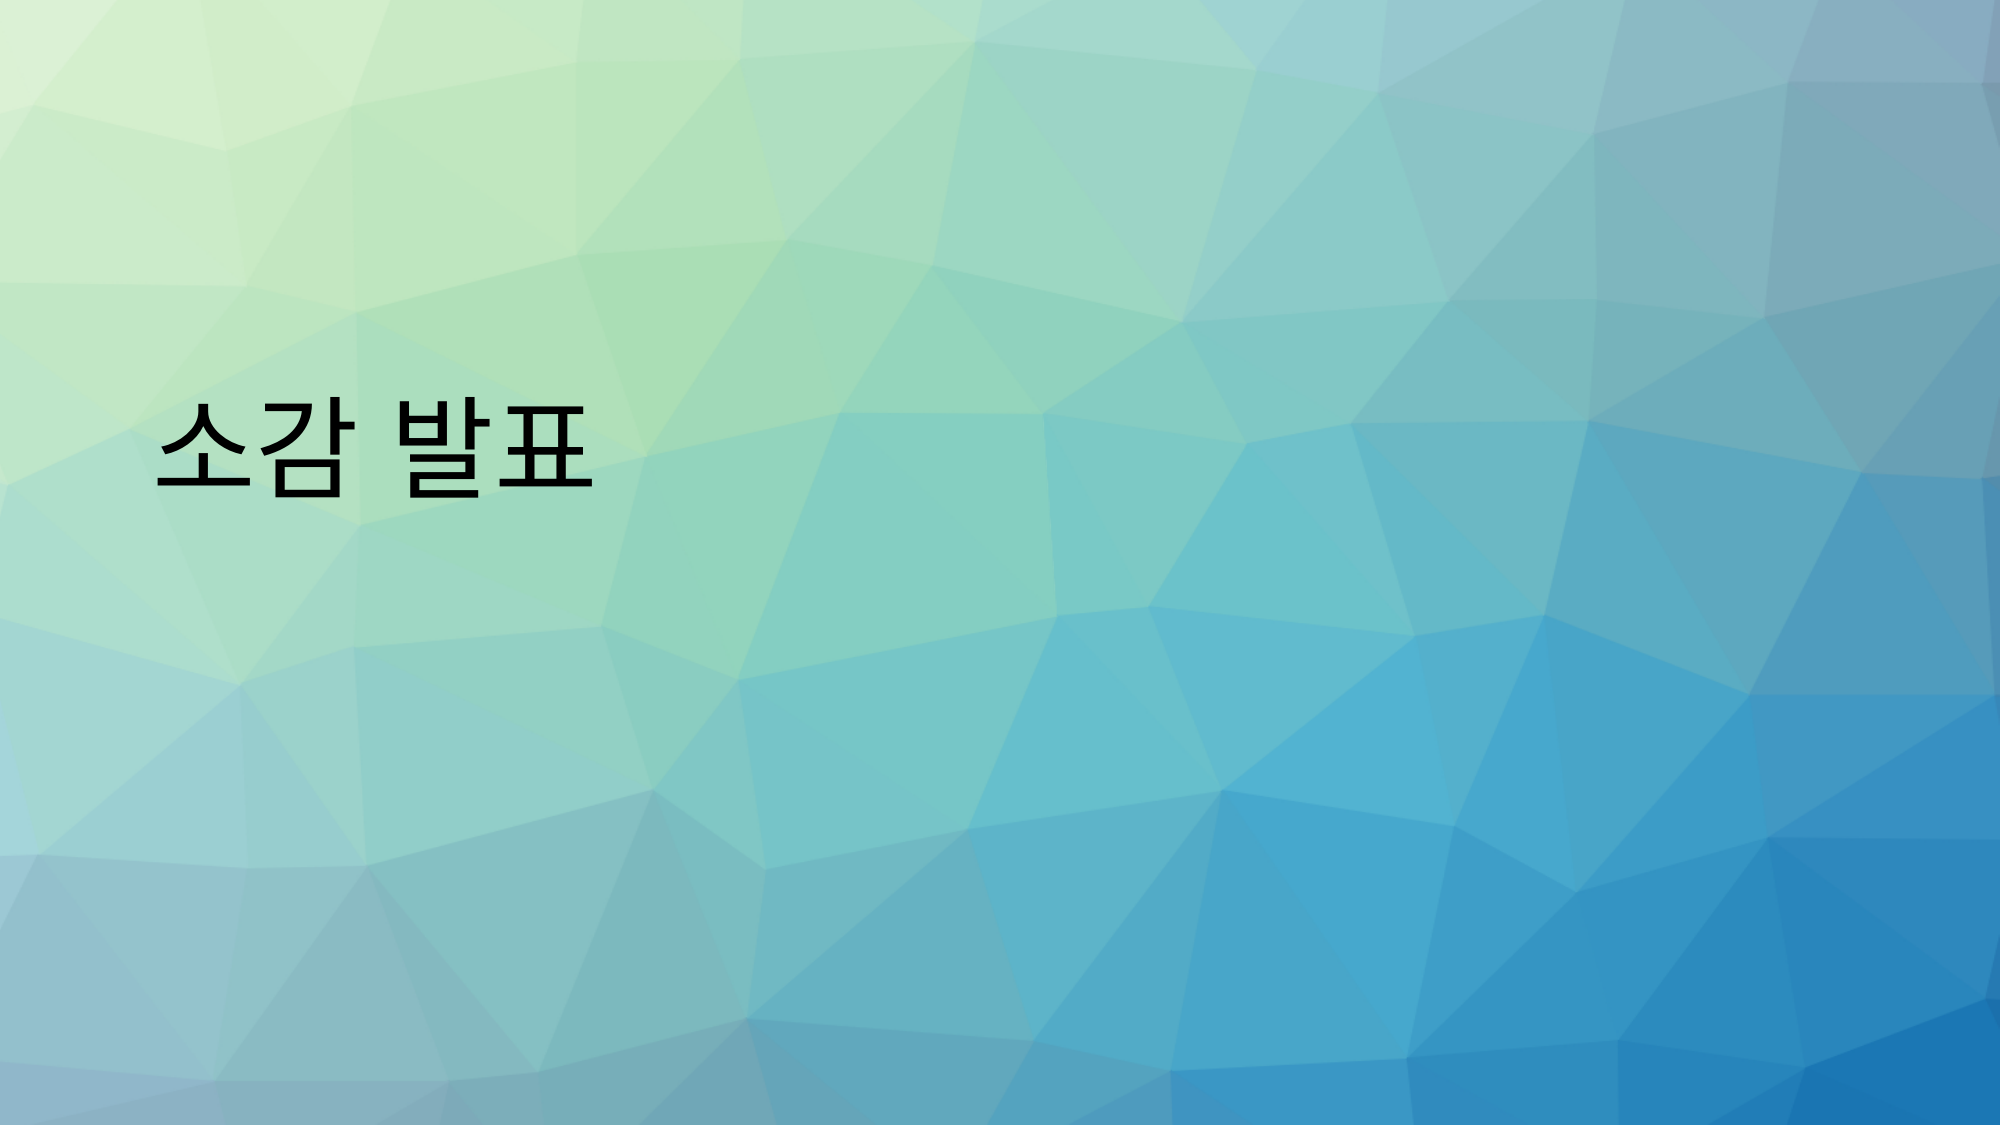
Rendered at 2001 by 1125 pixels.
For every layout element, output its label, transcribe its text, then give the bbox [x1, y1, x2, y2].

picture [0, 0, 2000, 1125]
title 소감 발표 [137, 345, 1863, 563]
